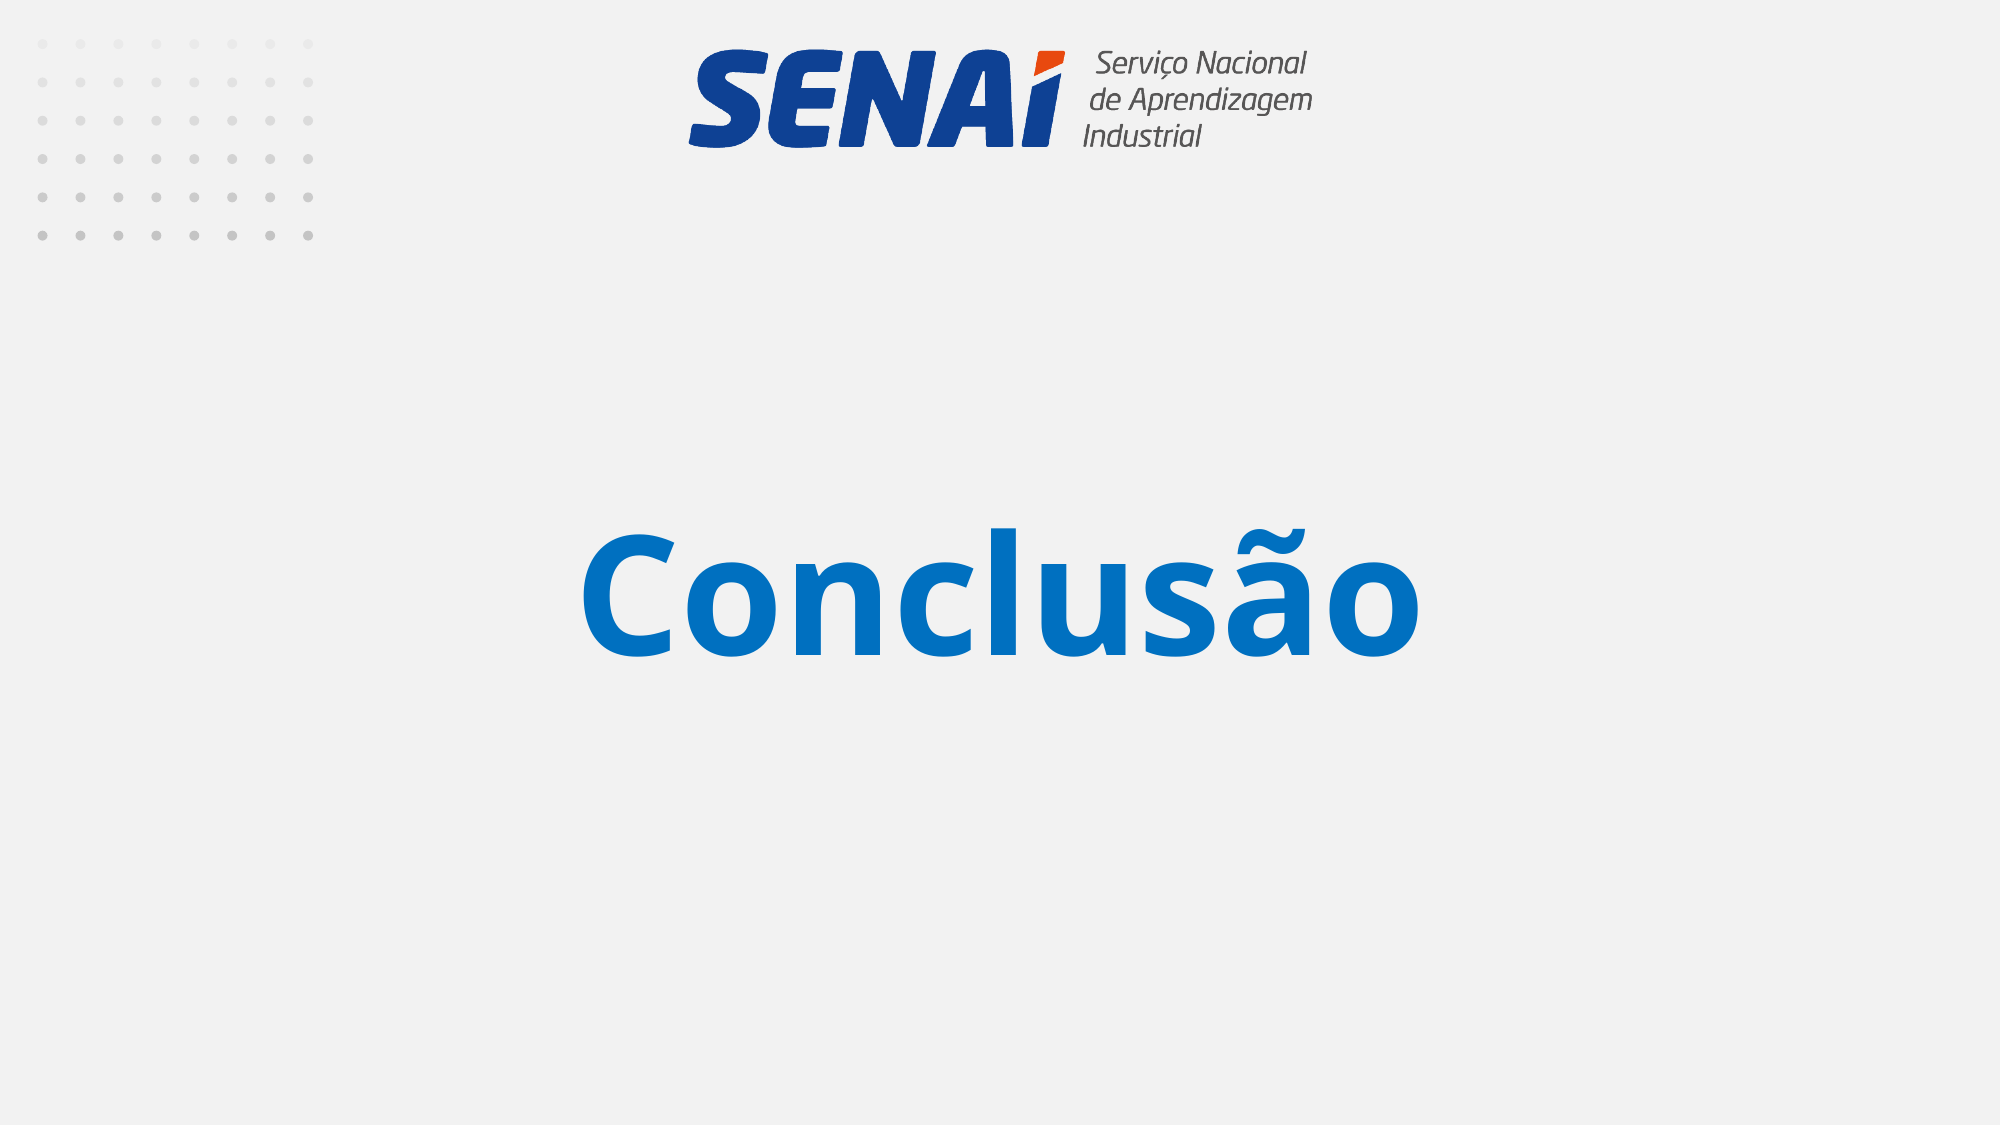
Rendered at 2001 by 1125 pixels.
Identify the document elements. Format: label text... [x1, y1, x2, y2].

text_box Conclusão [0, 481, 2000, 897]
picture [688, 49, 1312, 149]
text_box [37, 39, 314, 241]
